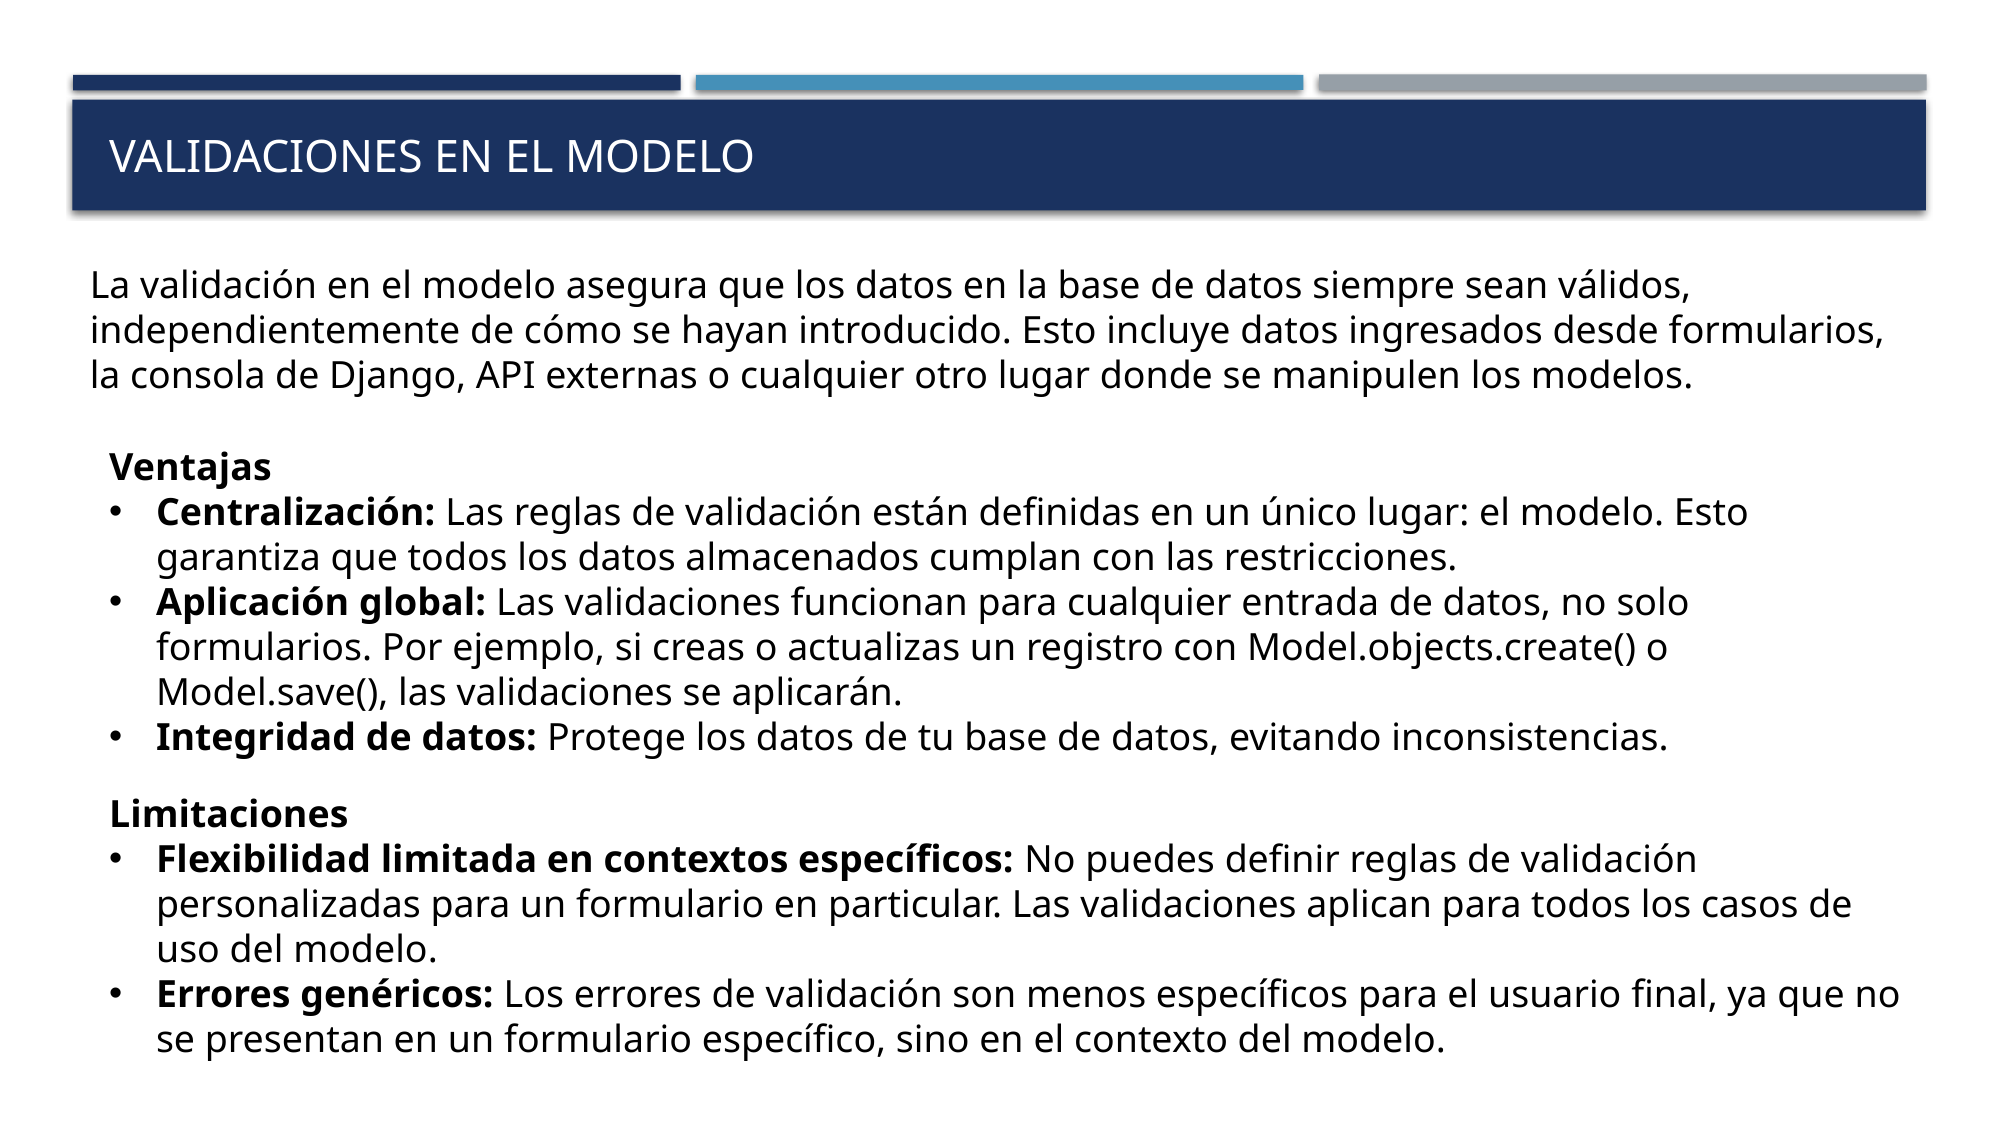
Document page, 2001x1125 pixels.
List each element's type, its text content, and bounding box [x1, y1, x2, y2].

text_box Limitaciones Flexibilidad limitada en contextos específicos: No puedes definir reglas de validación personalizadas para un formulario en particular. Las validaciones aplican para todos los casos de uso del modelo. Errores genéricos: Los errores de validación son menos específicos para el usuario final, ya que no se presentan en un formulario específico, sino en el contexto del modelo. [94, 782, 1924, 1067]
text_box La validación en el modelo asegura que los datos en la base de datos siempre sean válidos, independientemente de cómo se hayan introducido. Esto incluye datos ingresados desde formularios, la consola de Django, API externas o cualquier otro lugar donde se manipulen los modelos. [75, 253, 1924, 404]
text_box Ventajas Centralización: Las reglas de validación están definidas en un único lugar: el modelo. Esto garantiza que todos los datos almacenados cumplan con las restricciones. Aplicación global: Las validaciones funcionan para cualquier entrada de datos, no solo formularios. Por ejemplo, si creas o actualizas un registro con Model.objects.create() o Model.save(), las validaciones se aplicarán. Integridad de datos: Protege los datos de tu base de datos, evitando inconsistencias. [94, 435, 1924, 766]
title Validaciones en el modelo [94, 119, 1904, 189]
